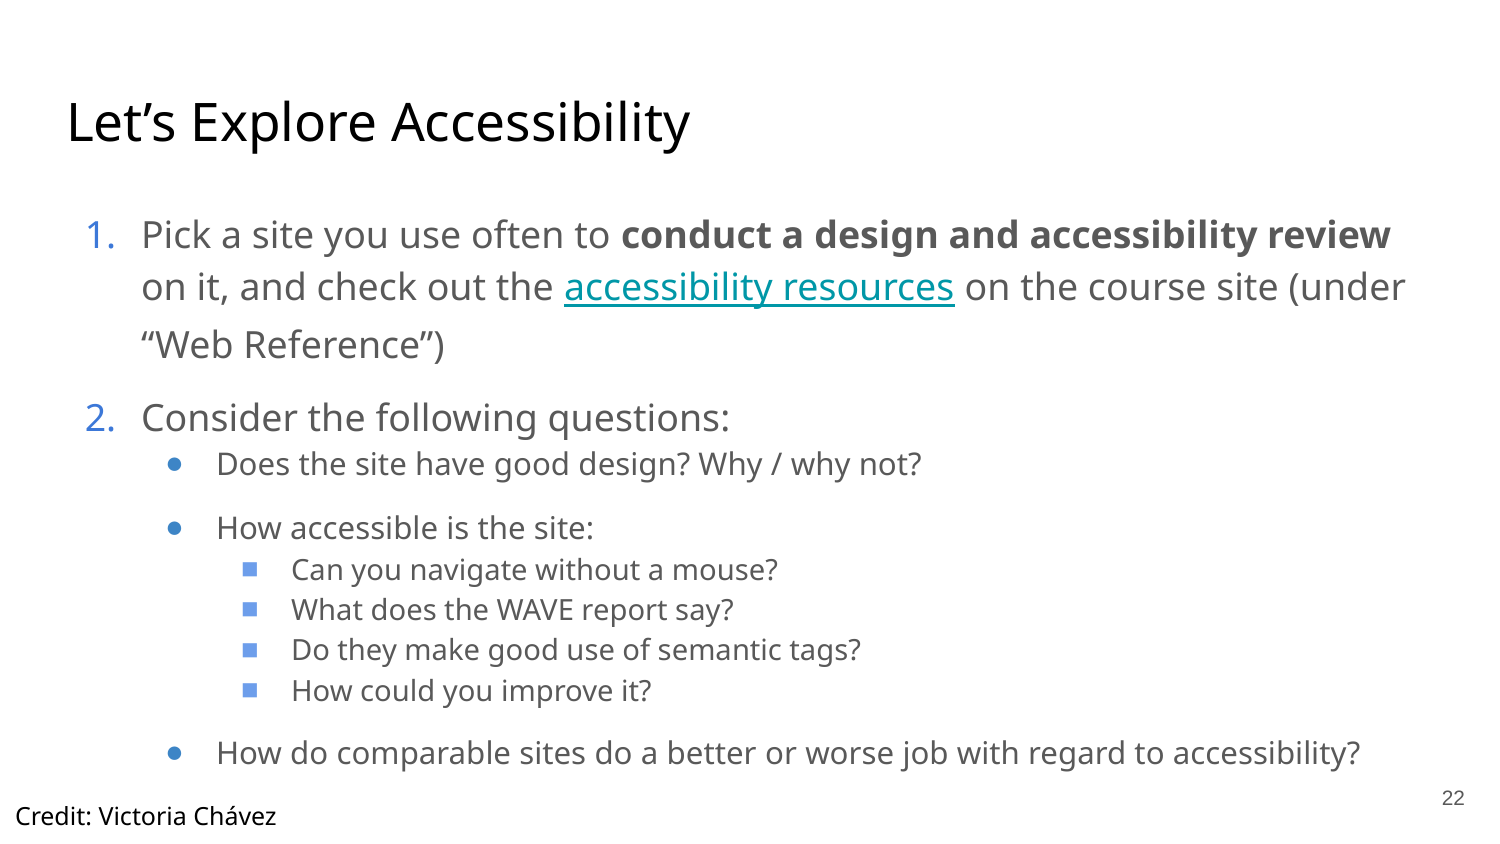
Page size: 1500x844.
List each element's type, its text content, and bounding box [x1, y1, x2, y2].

title Let’s Explore Accessibility [51, 72, 1449, 167]
list Pick a site you use often to conduct a design and accessibility review on it, and check out the accessibility resources on the course site (under “Web Reference”) Consider the following questions: Does the site have good design? Why / why not? How accessible is the site: Can you navigate without a mouse? What does the WAVE report say? Do they make good use of semantic tags? How could you improve it? How do comparable sites do a better or worse job with regard to accessibility? [51, 189, 1449, 806]
text_box Credit: Victoria Chávez [0, 785, 376, 844]
slide_number 22 [1389, 764, 1480, 830]
